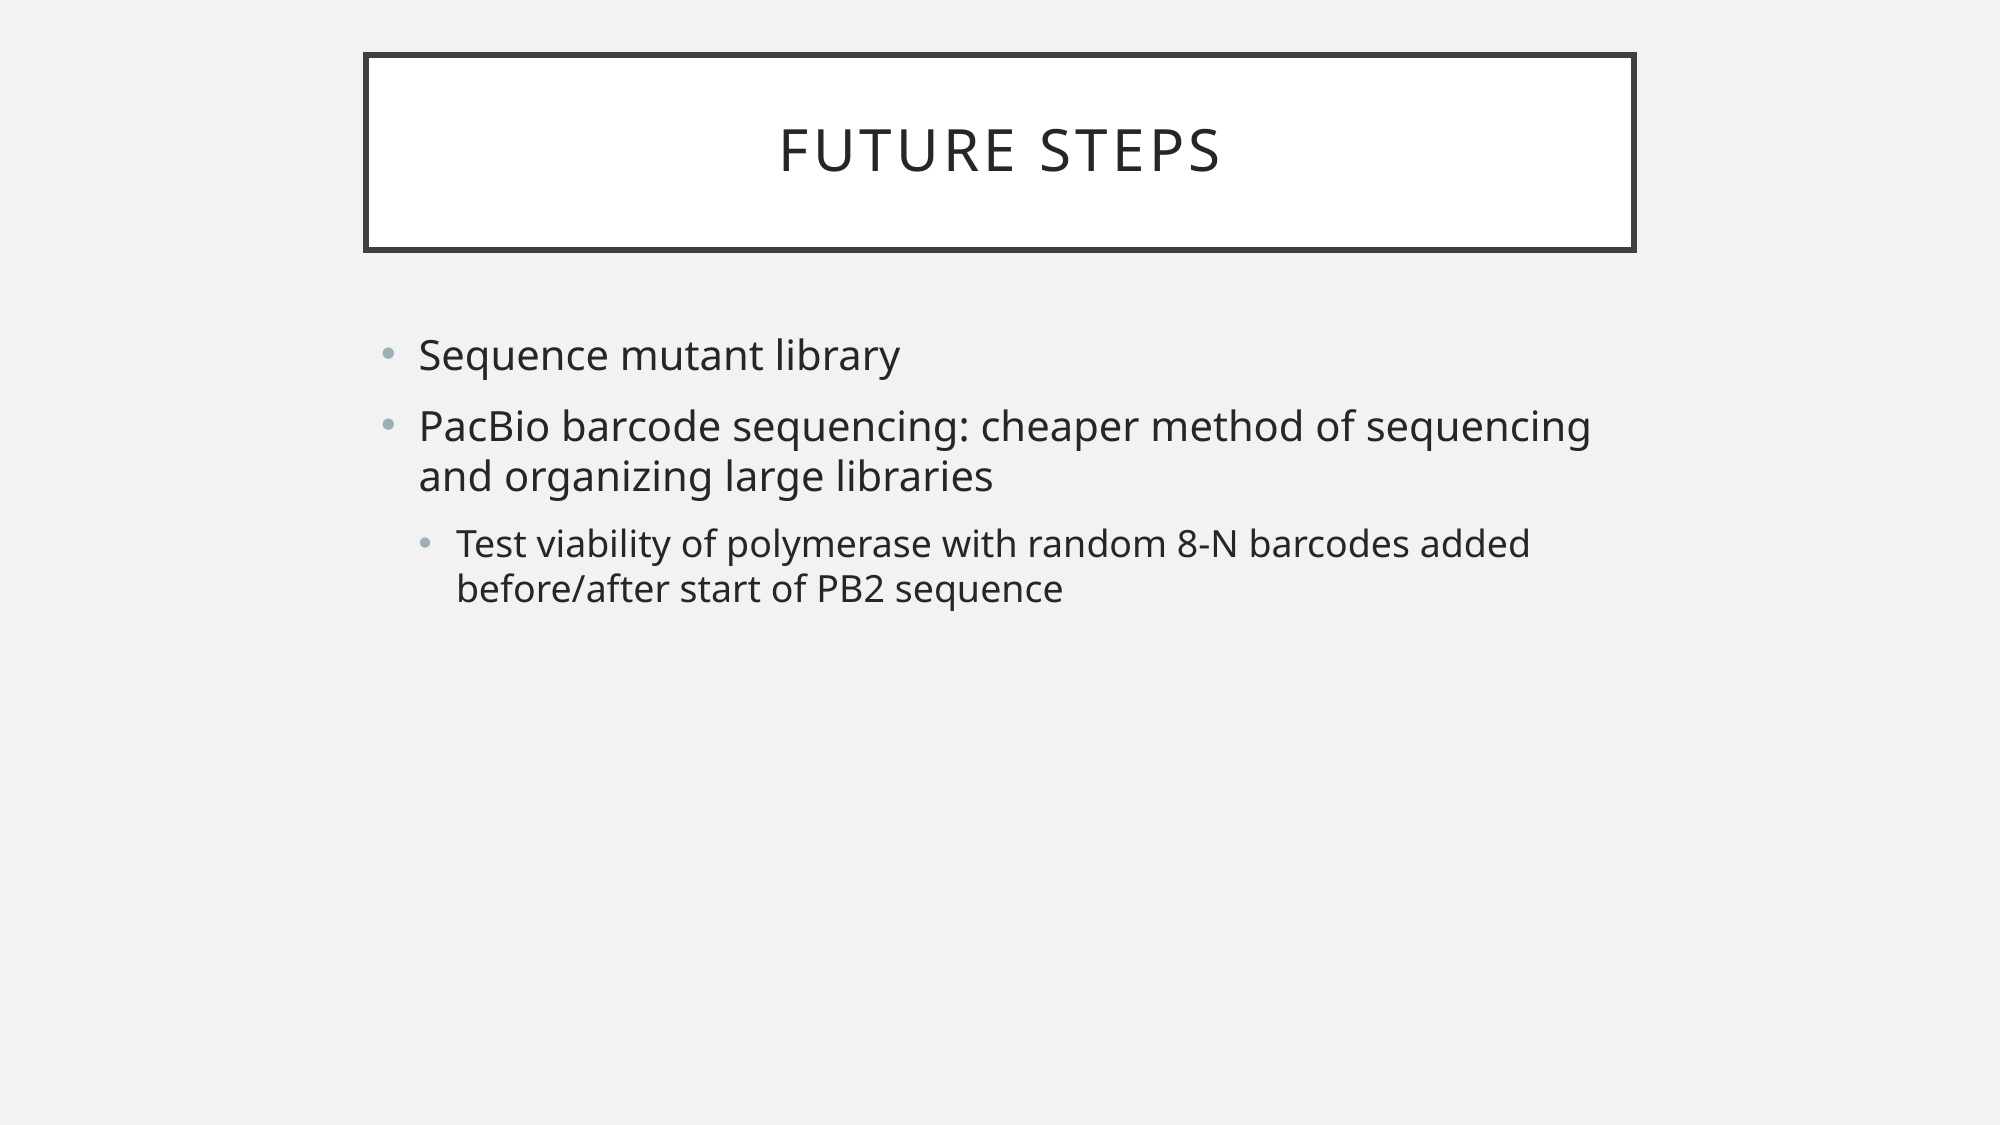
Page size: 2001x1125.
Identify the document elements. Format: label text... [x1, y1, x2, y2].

title Future steps [363, 52, 1637, 253]
list Sequence mutant library PacBio barcode sequencing: cheaper method of sequencing and organizing large libraries Test viability of polymerase with random 8-N barcodes added before/after start of PB2 sequence [366, 320, 1634, 942]
